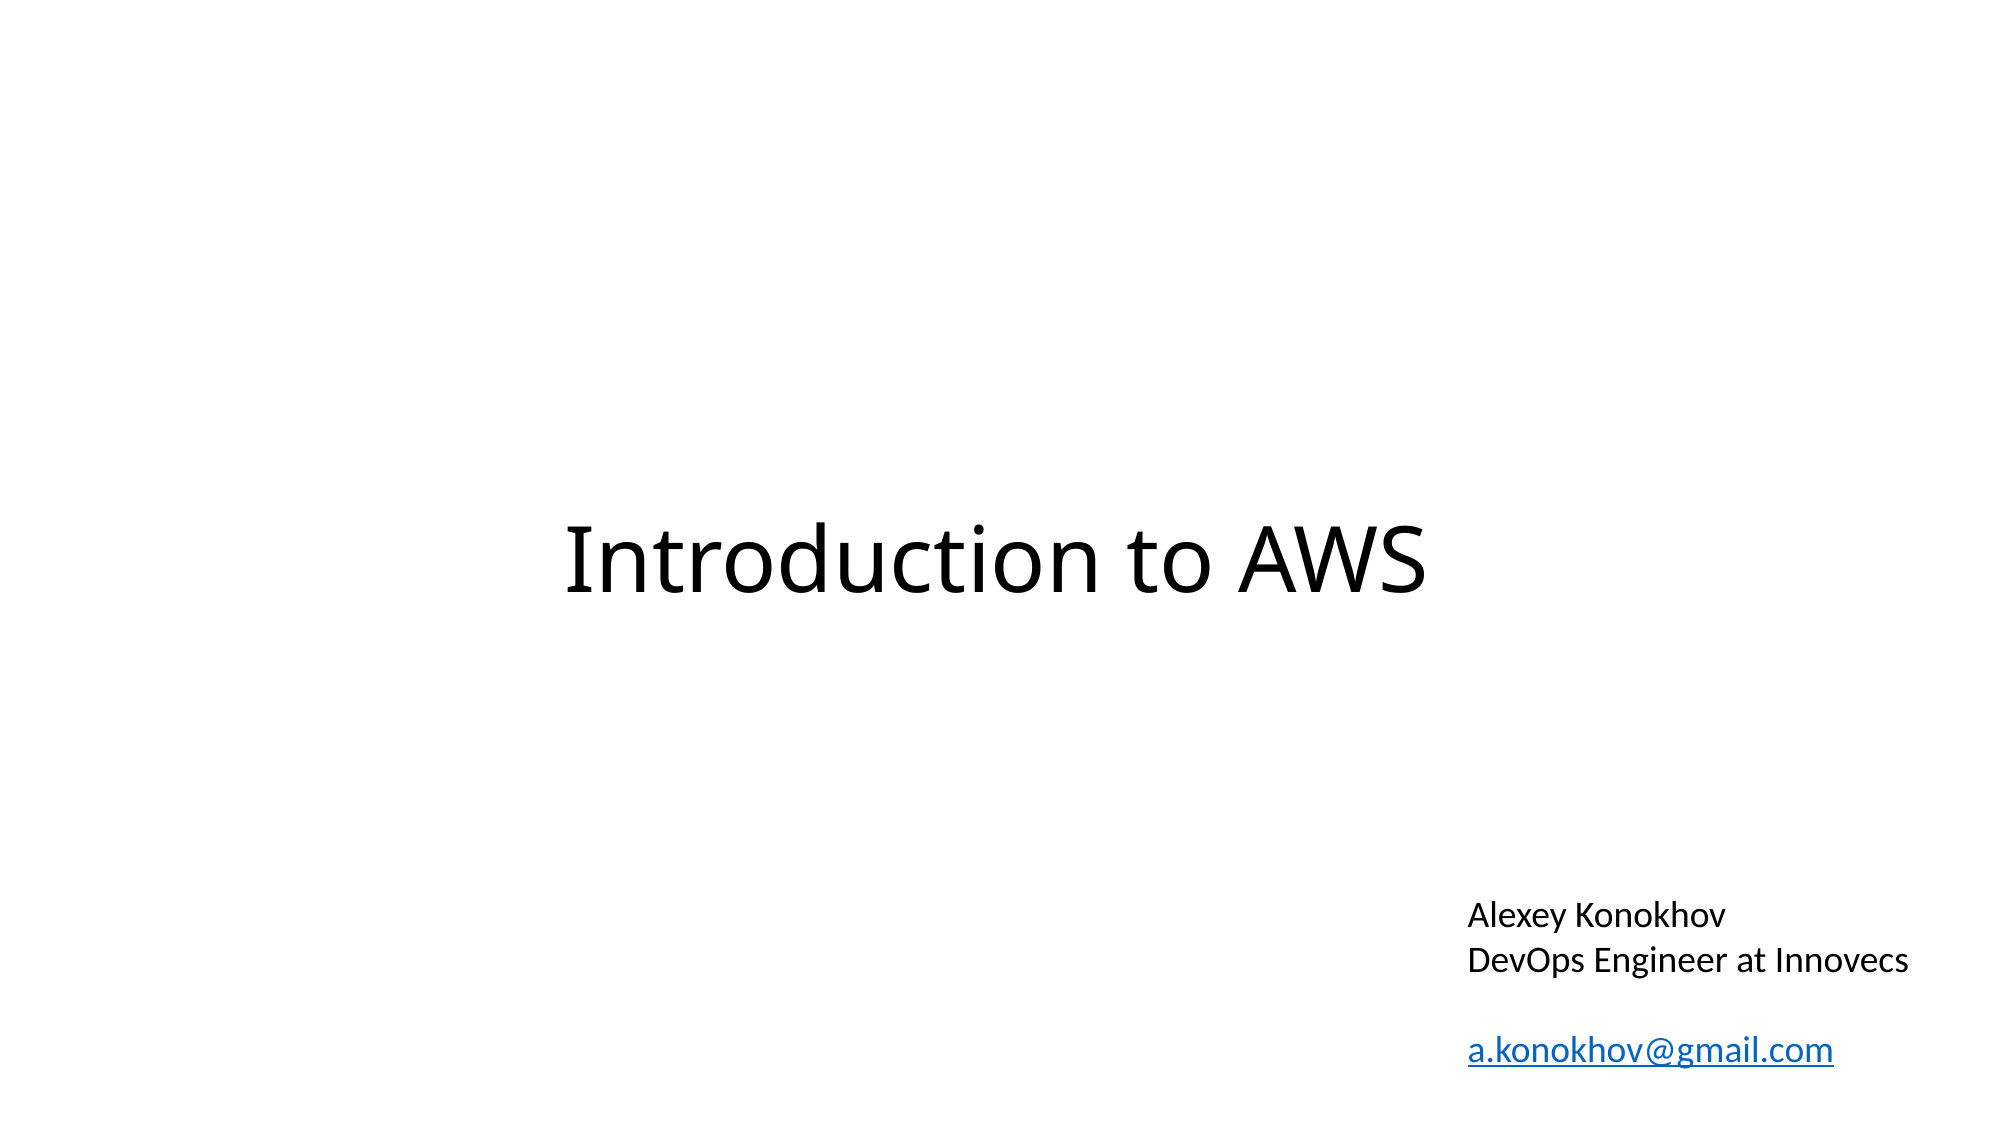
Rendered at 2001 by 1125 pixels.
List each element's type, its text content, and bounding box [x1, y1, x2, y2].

title Introduction to AWS [549, 453, 1451, 672]
text_box Alexey Konokhov DevOps Engineer at Innovecs a.konokhov@gmail.com [1452, 882, 1925, 1123]
